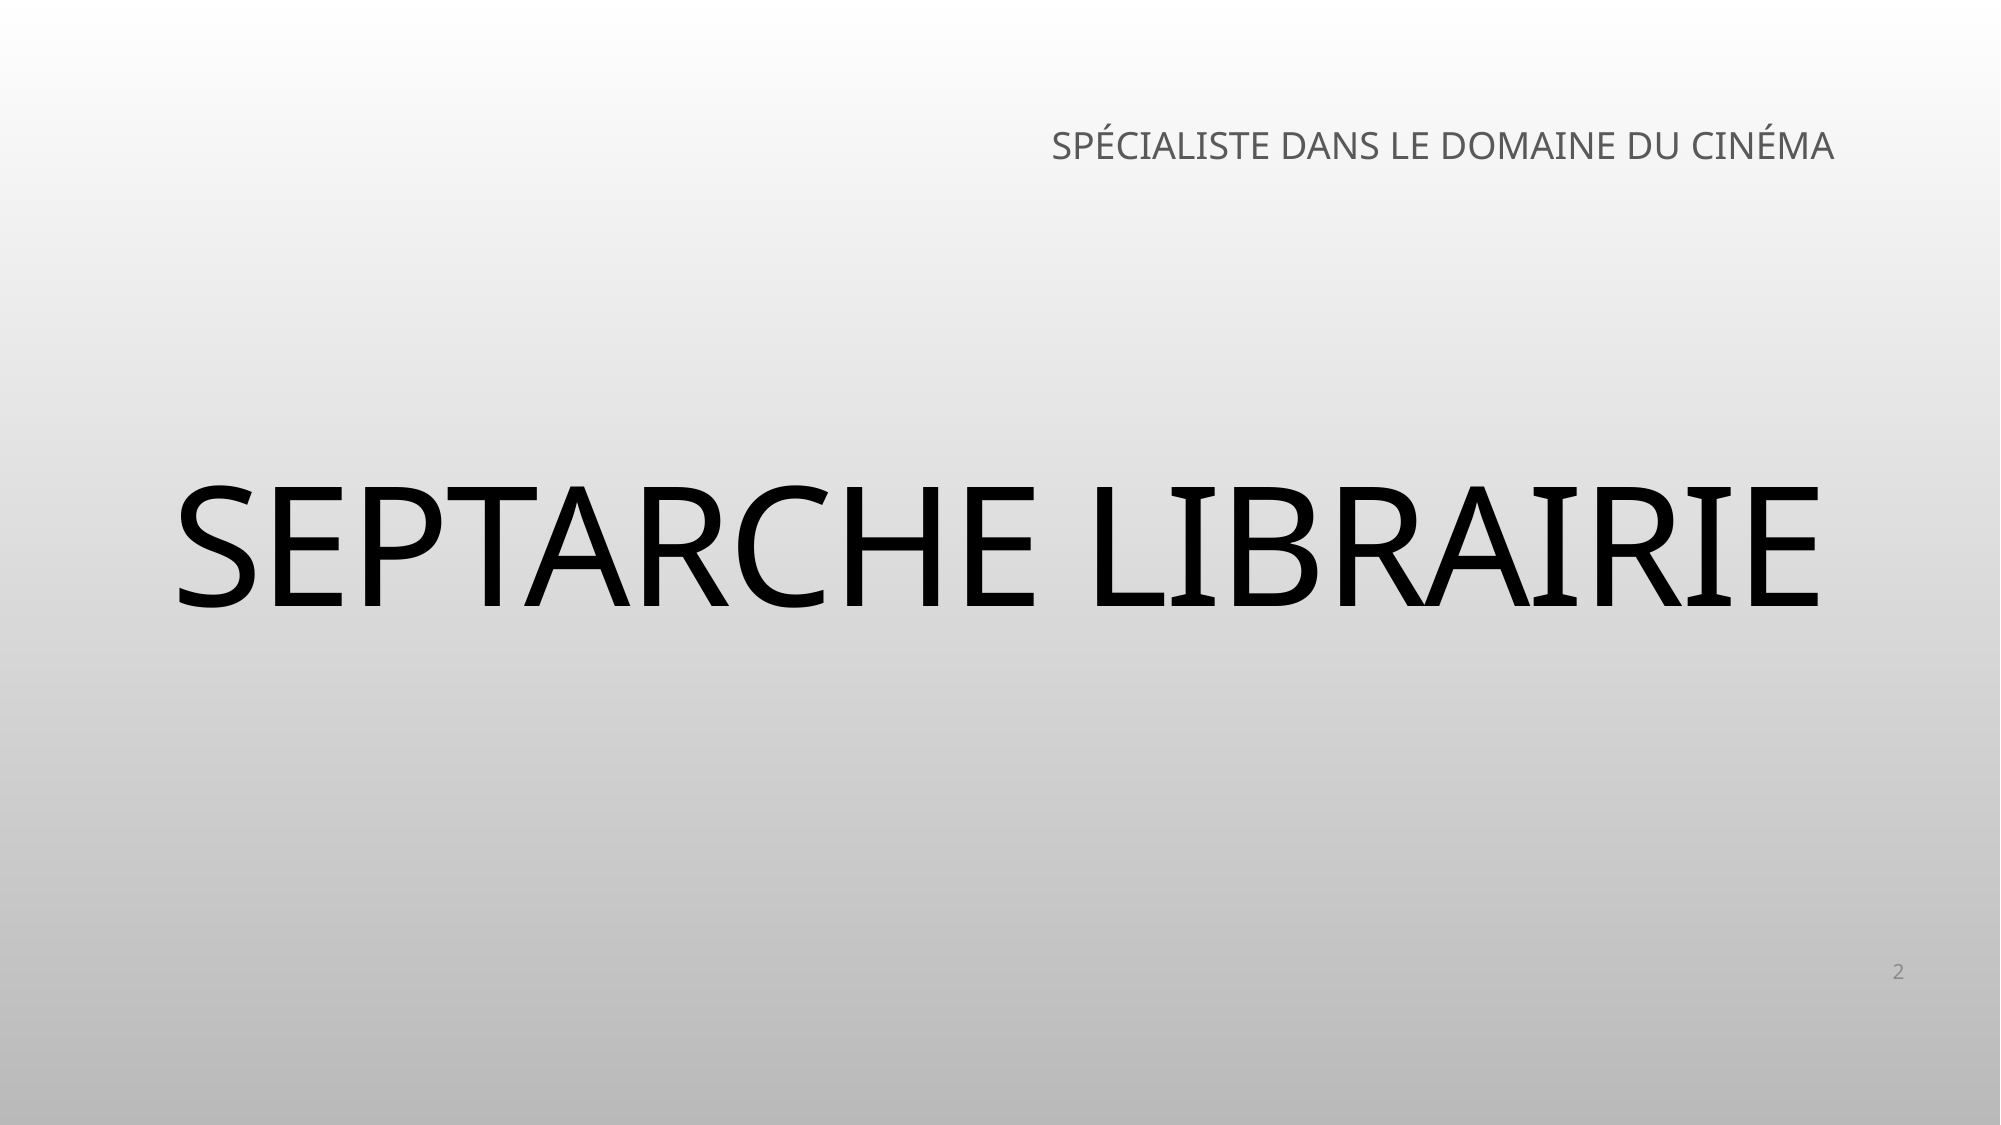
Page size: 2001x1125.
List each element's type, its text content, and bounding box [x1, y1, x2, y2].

list SPÉCIALISTE DANS LE DOMAINE DU CINÉMA [872, 105, 1851, 224]
slide_number 2 [1724, 920, 1920, 1025]
title SEPTARCHE LIBRAIRIE [149, 224, 1851, 887]
